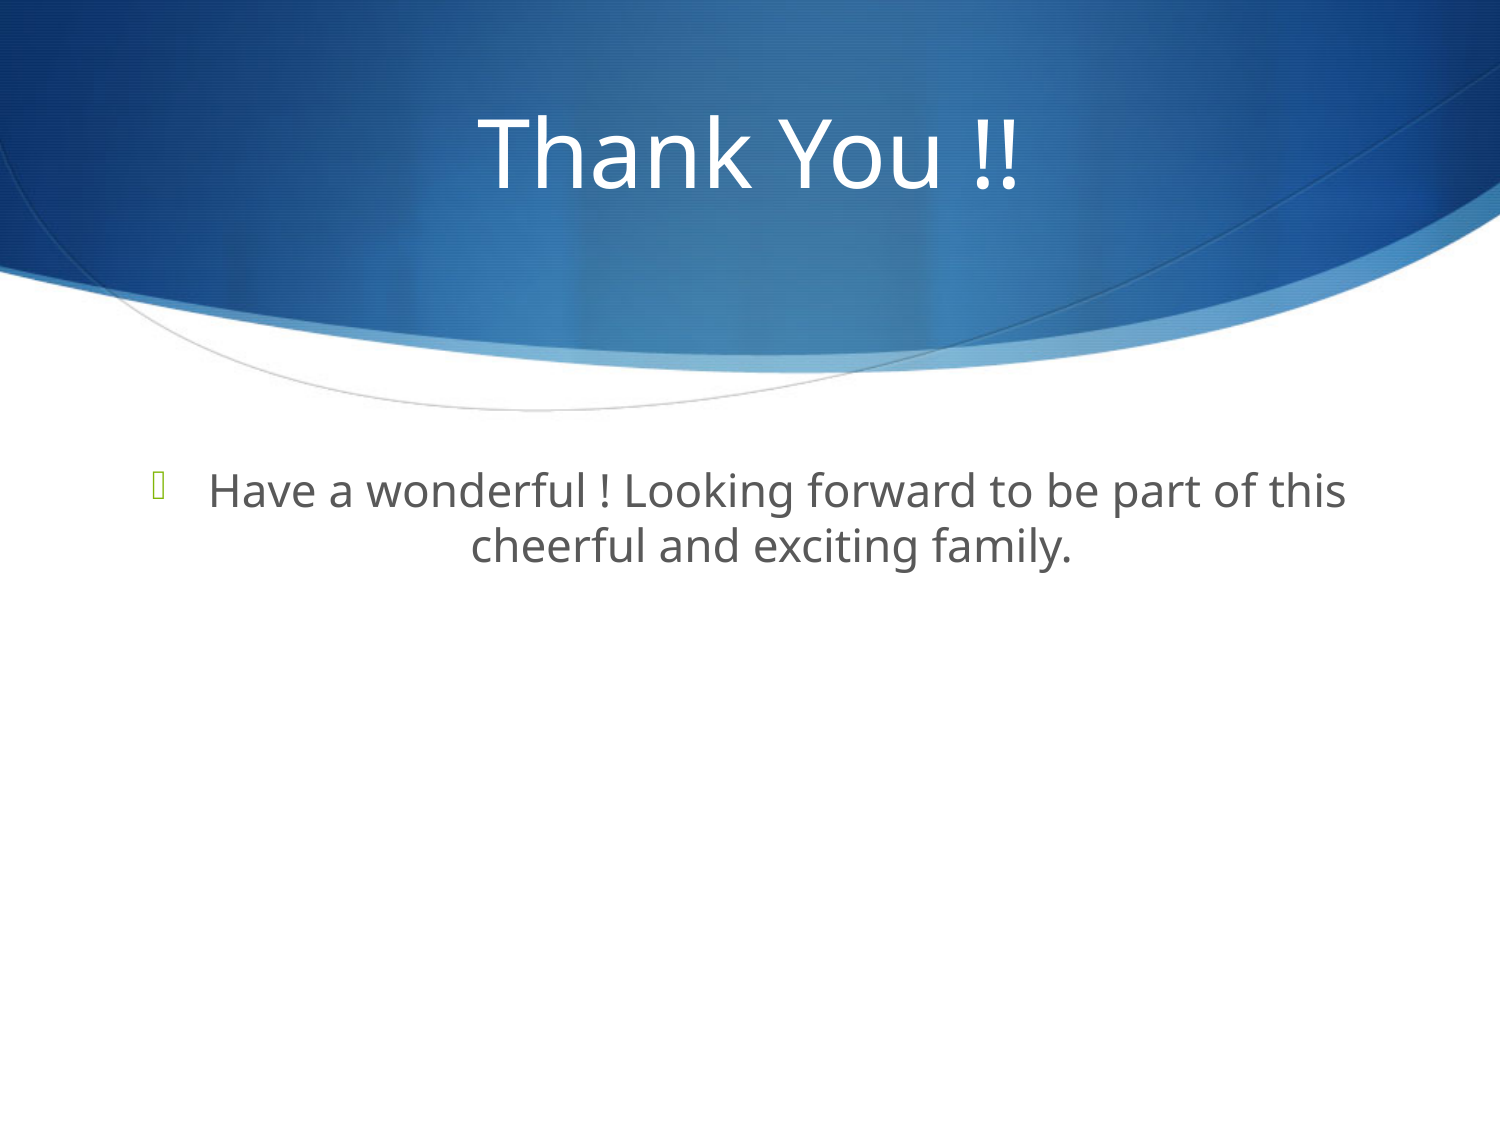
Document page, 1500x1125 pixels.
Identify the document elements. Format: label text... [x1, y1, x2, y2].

list Have a wonderful ! Looking forward to be part of this cheerful and exciting family. [121, 454, 1379, 991]
picture [0, 0, 1500, 1125]
title Thank You !! [75, 56, 1425, 245]
